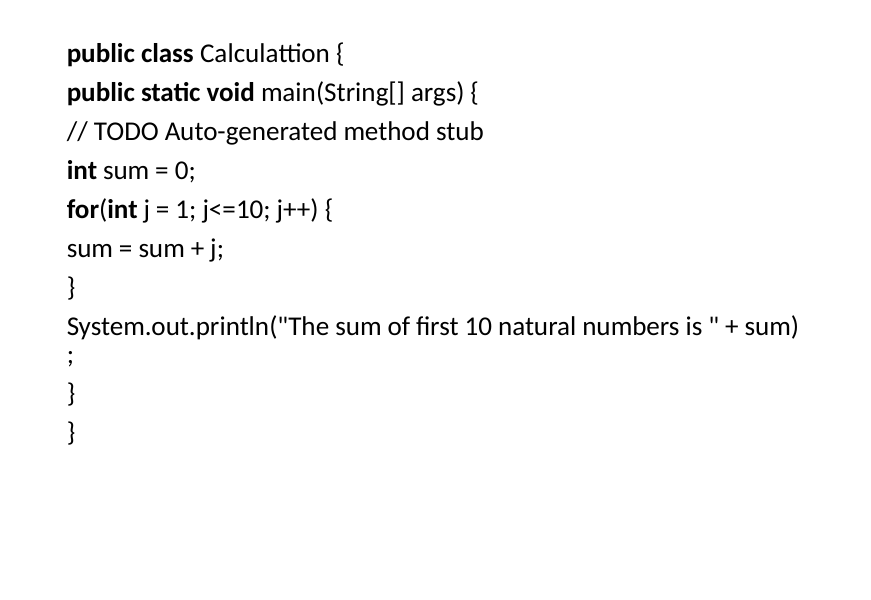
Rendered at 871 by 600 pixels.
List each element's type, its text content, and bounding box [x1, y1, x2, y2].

list public class Calculattion { public static void main(String[] args) { // TODO Auto-generated method stub int sum = 0; for(int j = 1; j<=10; j++) { sum = sum + j; } System.out.println("The sum of first 10 natural numbers is " + sum); } } [59, 35, 811, 541]
